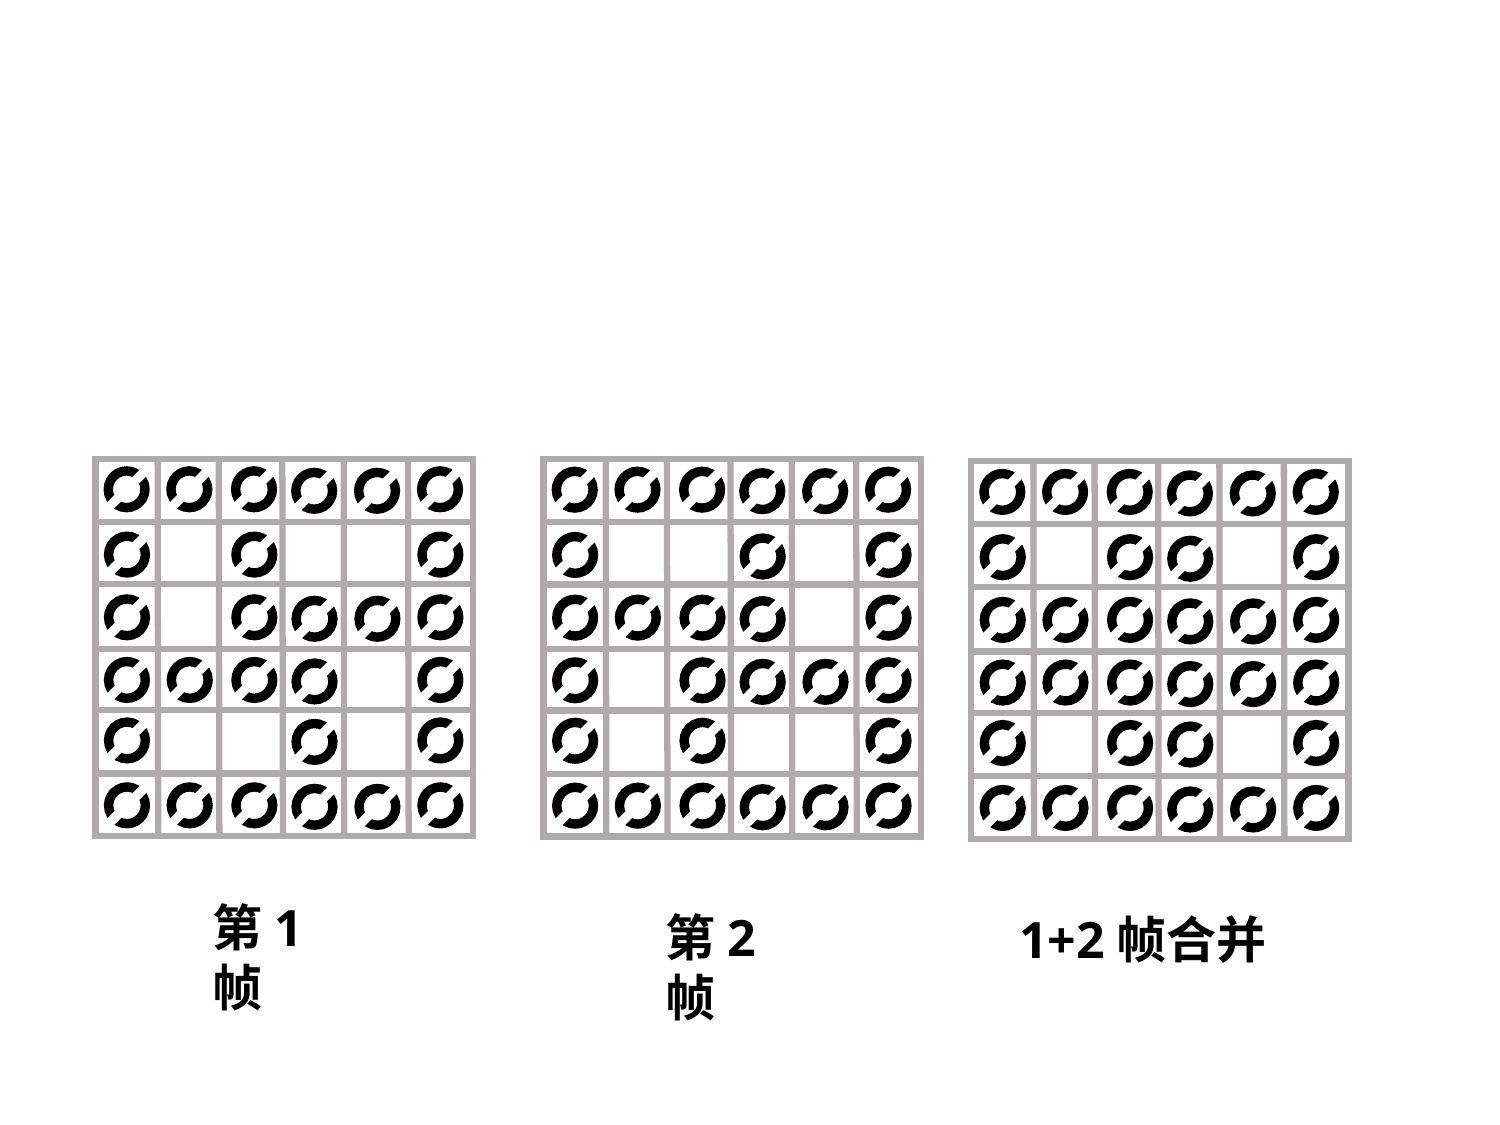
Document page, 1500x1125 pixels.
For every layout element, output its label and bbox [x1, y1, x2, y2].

text_box [650, 899, 831, 1034]
text_box [94, 457, 474, 838]
text_box [542, 458, 922, 838]
text_box [348, 777, 405, 837]
text_box [197, 889, 378, 1025]
text_box [1004, 901, 1339, 977]
text_box [222, 458, 279, 519]
text_box [286, 458, 405, 519]
text_box [412, 777, 474, 837]
text_box [970, 460, 1350, 841]
text_box [161, 458, 215, 519]
